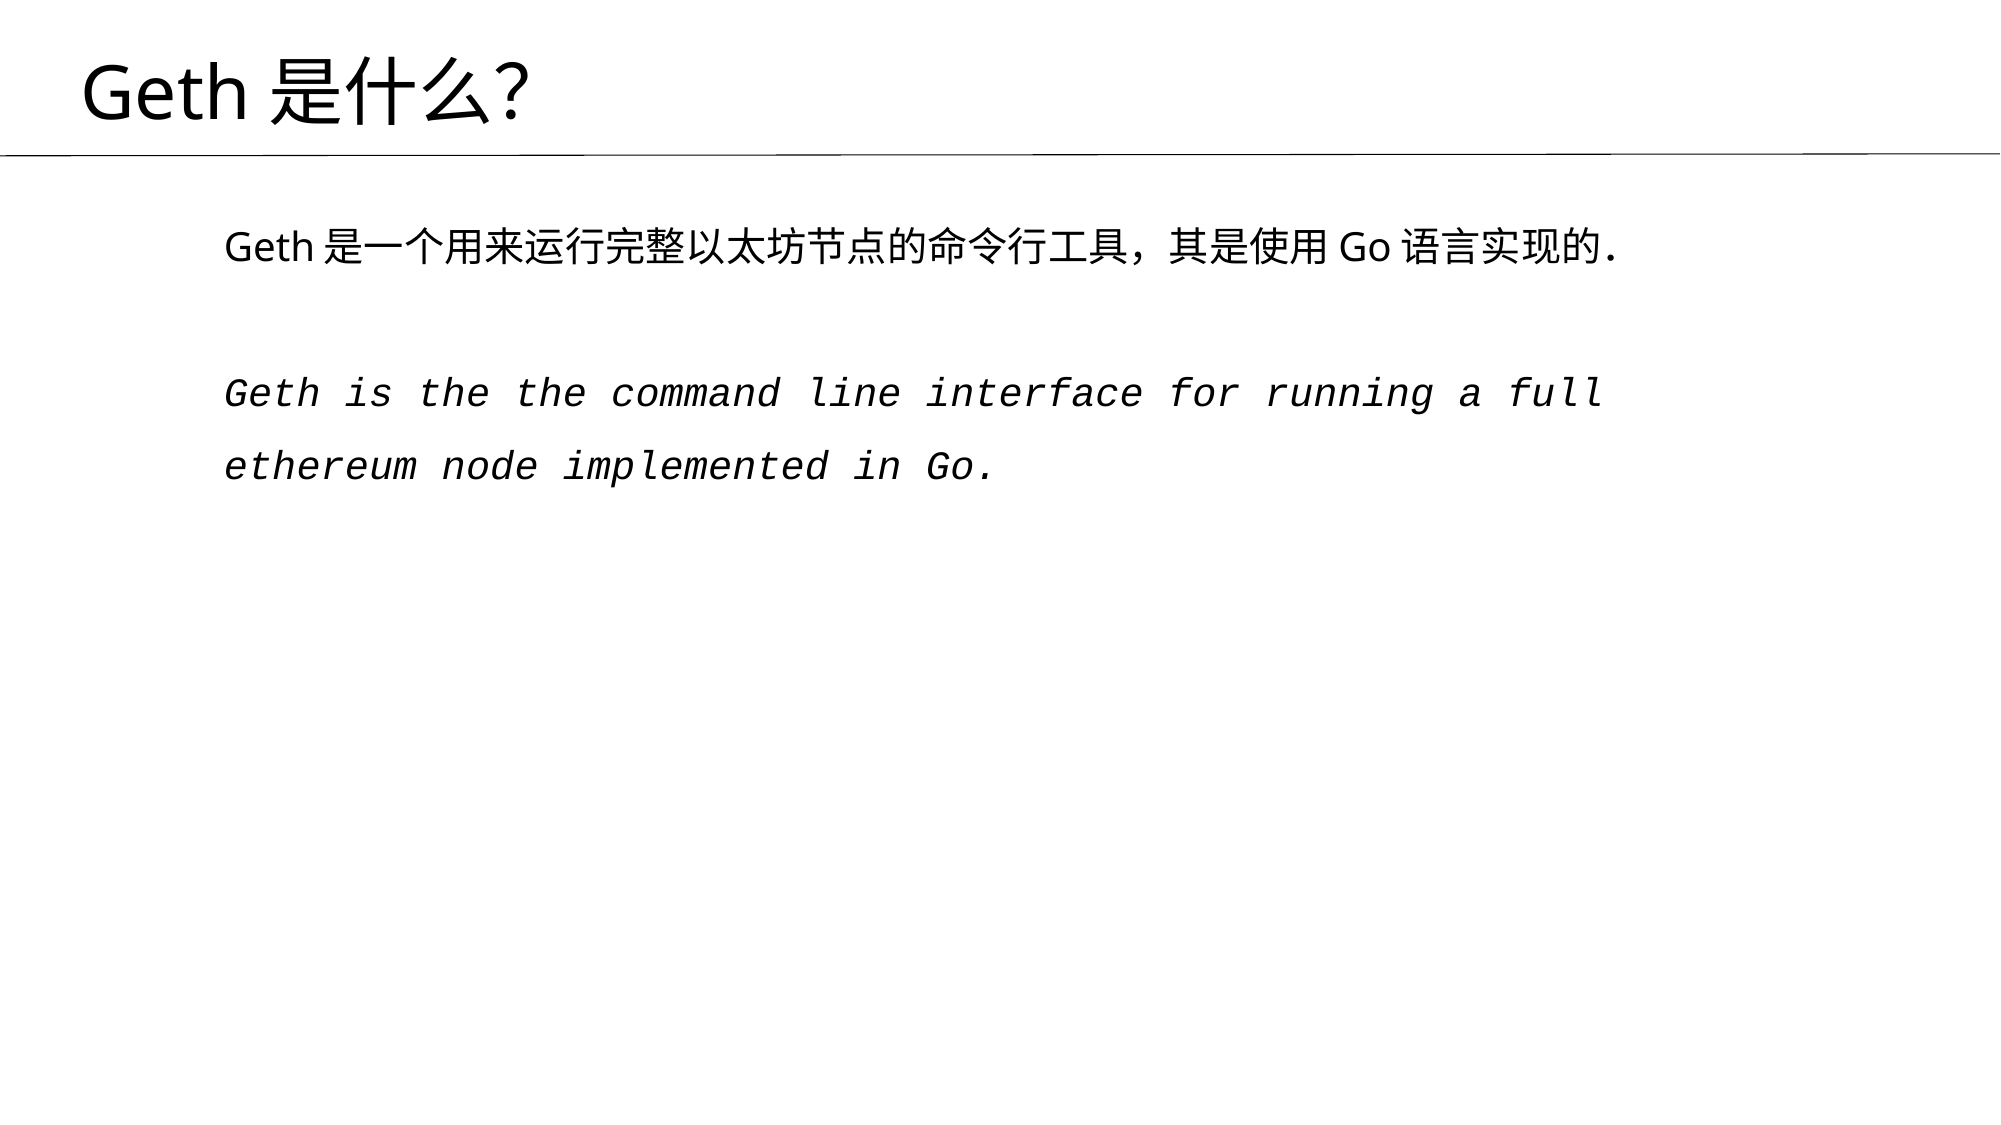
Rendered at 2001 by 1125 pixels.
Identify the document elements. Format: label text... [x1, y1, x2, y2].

title Geth是一个用来运行完整以太坊节点的命令行工具，其是使用Go语言实现的． Geth is the the command line interface for running a full ethereum node implemented in Go. [209, 187, 1709, 497]
text_box Geth是什么？ [65, 37, 982, 143]
